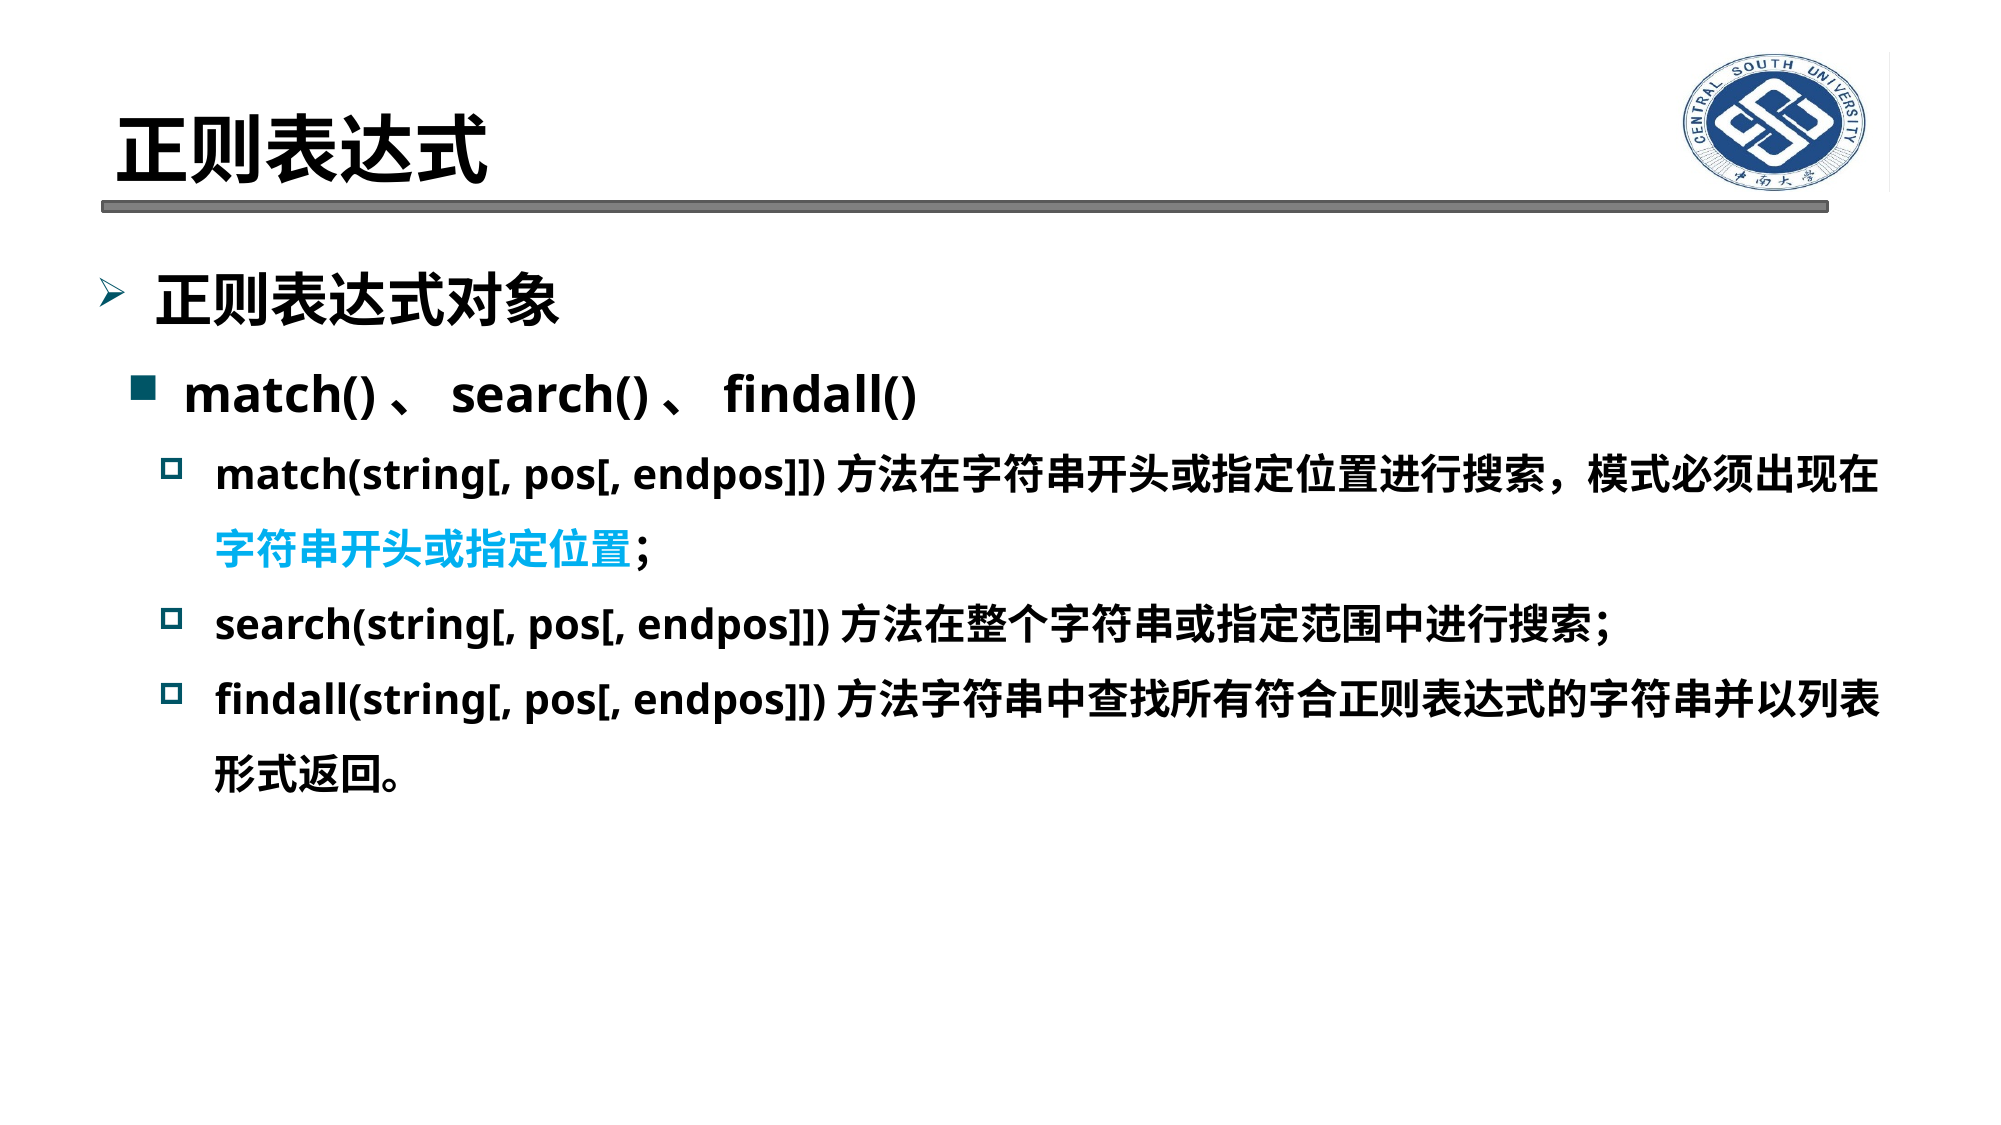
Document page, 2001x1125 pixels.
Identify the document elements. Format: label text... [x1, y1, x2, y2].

list 正则表达式对象 match()、search()、findall() match(string[, pos[, endpos]])方法在字符串开头或指定位置进行搜索，模式必须出现在字符串开头或指定位置； search(string[, pos[, endpos]])方法在整个字符串或指定范围中进行搜索； findall(string[, pos[, endpos]])方法字符串中查找所有符合正则表达式的字符串并以列表形式返回。 [81, 220, 1898, 1024]
title 正则表达式 [99, 12, 1805, 200]
picture [1805, 52, 1890, 192]
